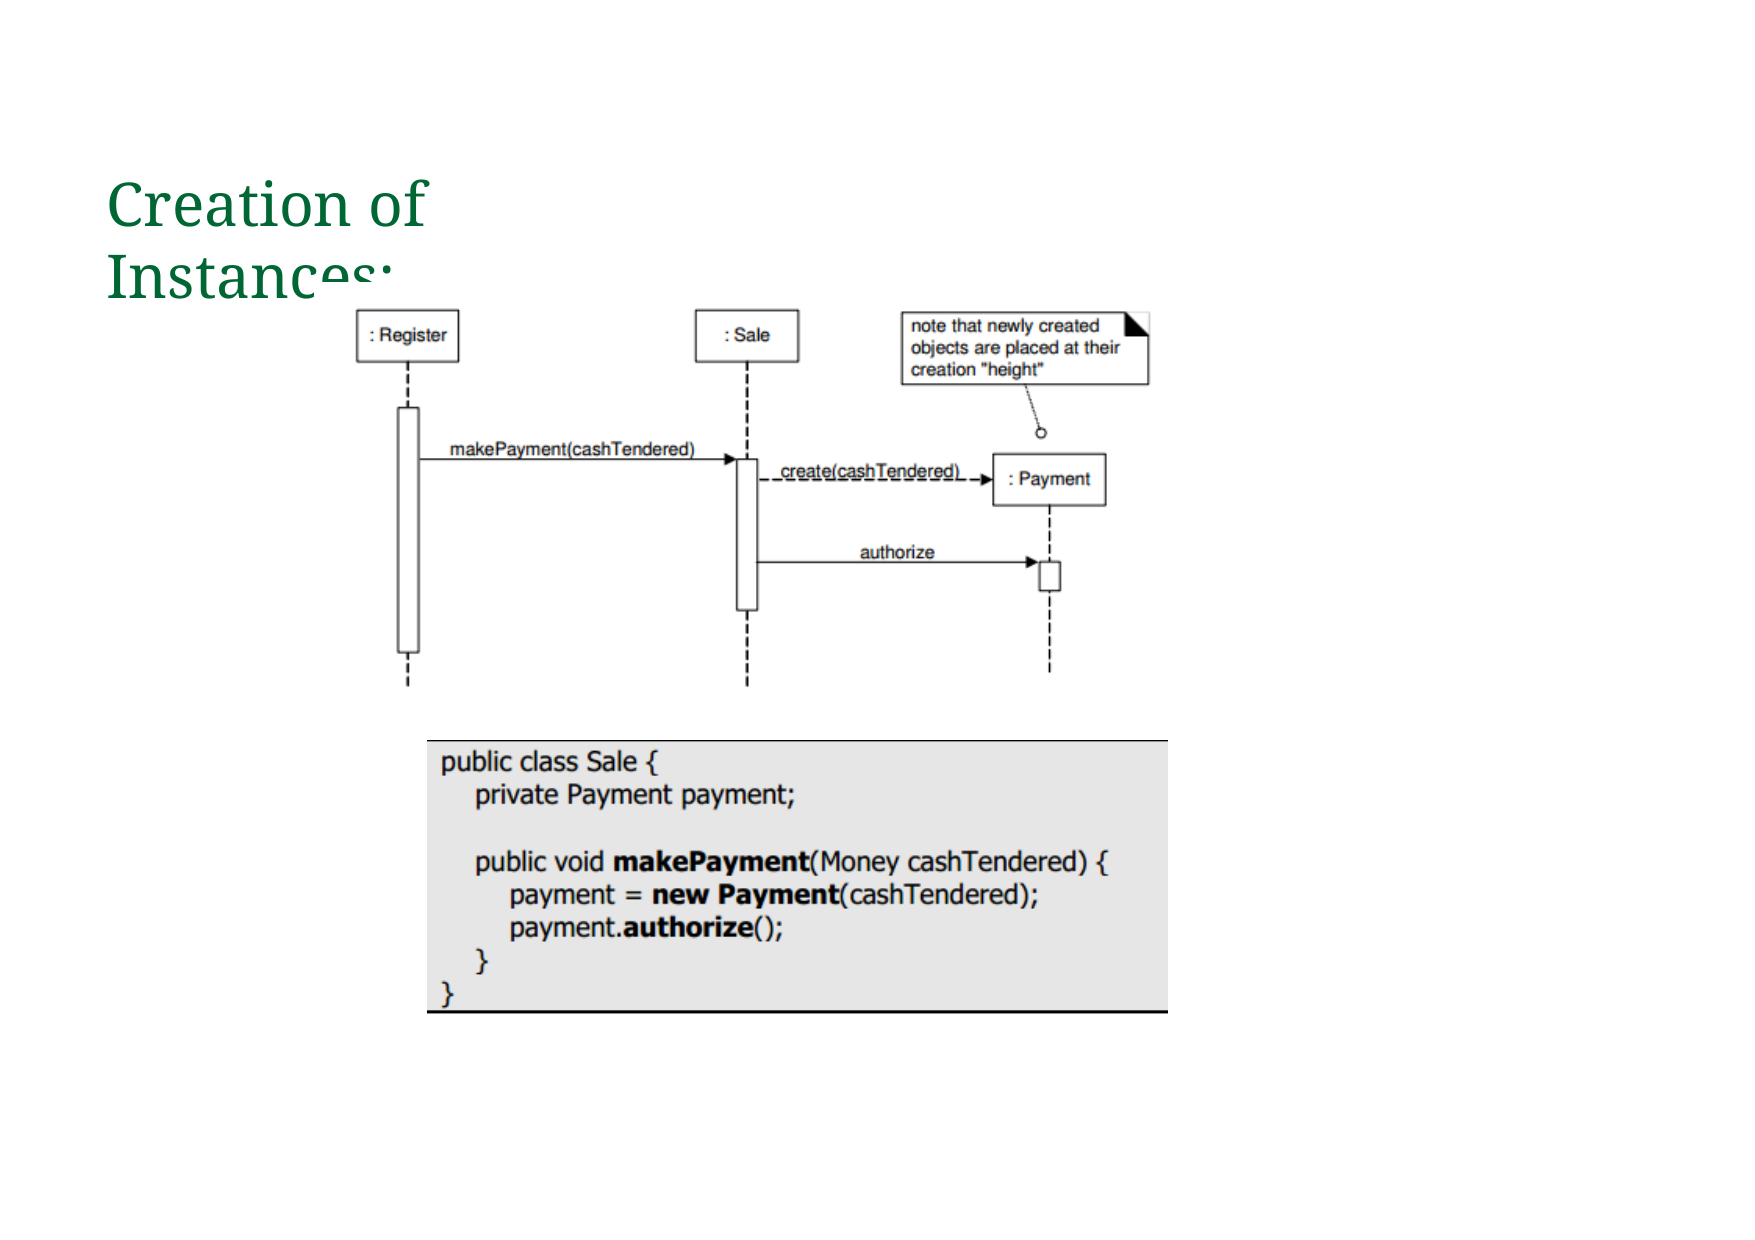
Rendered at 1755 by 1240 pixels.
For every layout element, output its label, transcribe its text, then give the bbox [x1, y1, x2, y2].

picture [314, 281, 1197, 1034]
title Creation of Instances: [89, 157, 690, 228]
